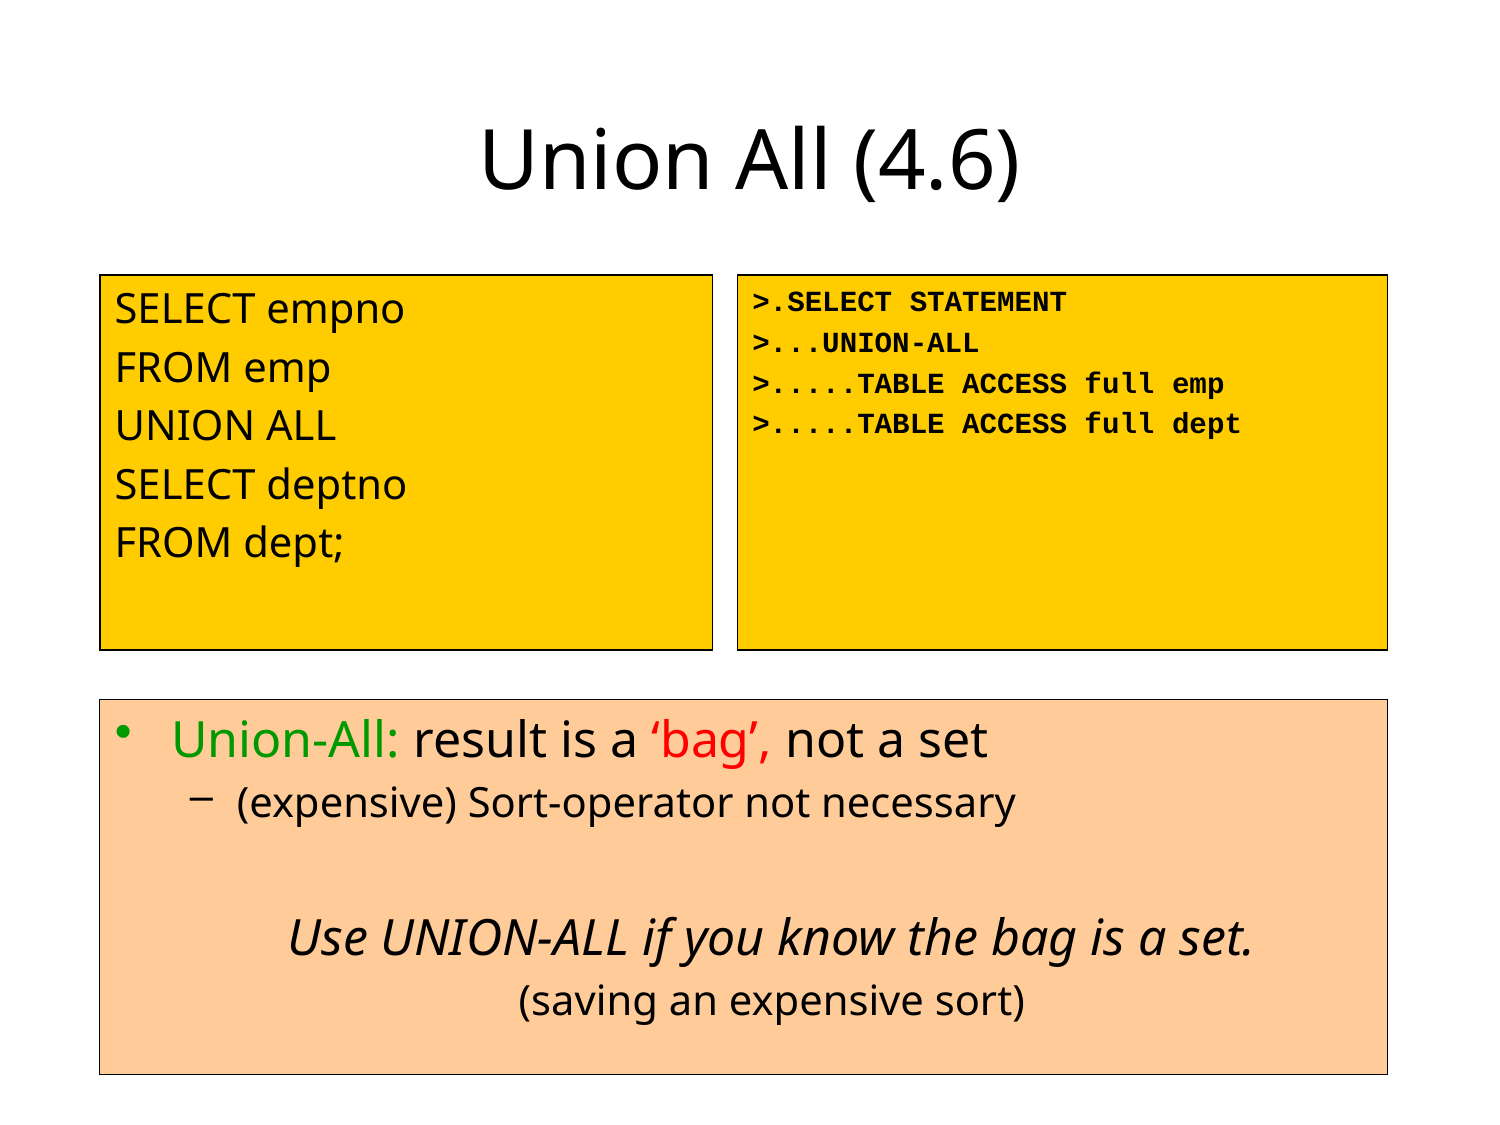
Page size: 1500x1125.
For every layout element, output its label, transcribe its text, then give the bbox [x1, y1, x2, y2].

text_box >.SELECT STATEMENT >...UNION-ALL >.....TABLE ACCESS full emp >.....TABLE ACCESS full dept [737, 274, 1388, 650]
title Union All (4.6) [112, 99, 1388, 213]
text_box SELECT empno FROM emp UNION ALL SELECT deptno FROM dept; [99, 274, 713, 650]
list Union-All: result is a ‘bag’, not a set (expensive) Sort-operator not necessary Use UNION-ALL if you know the bag is a set. (saving an expensive sort) [99, 699, 1388, 1075]
